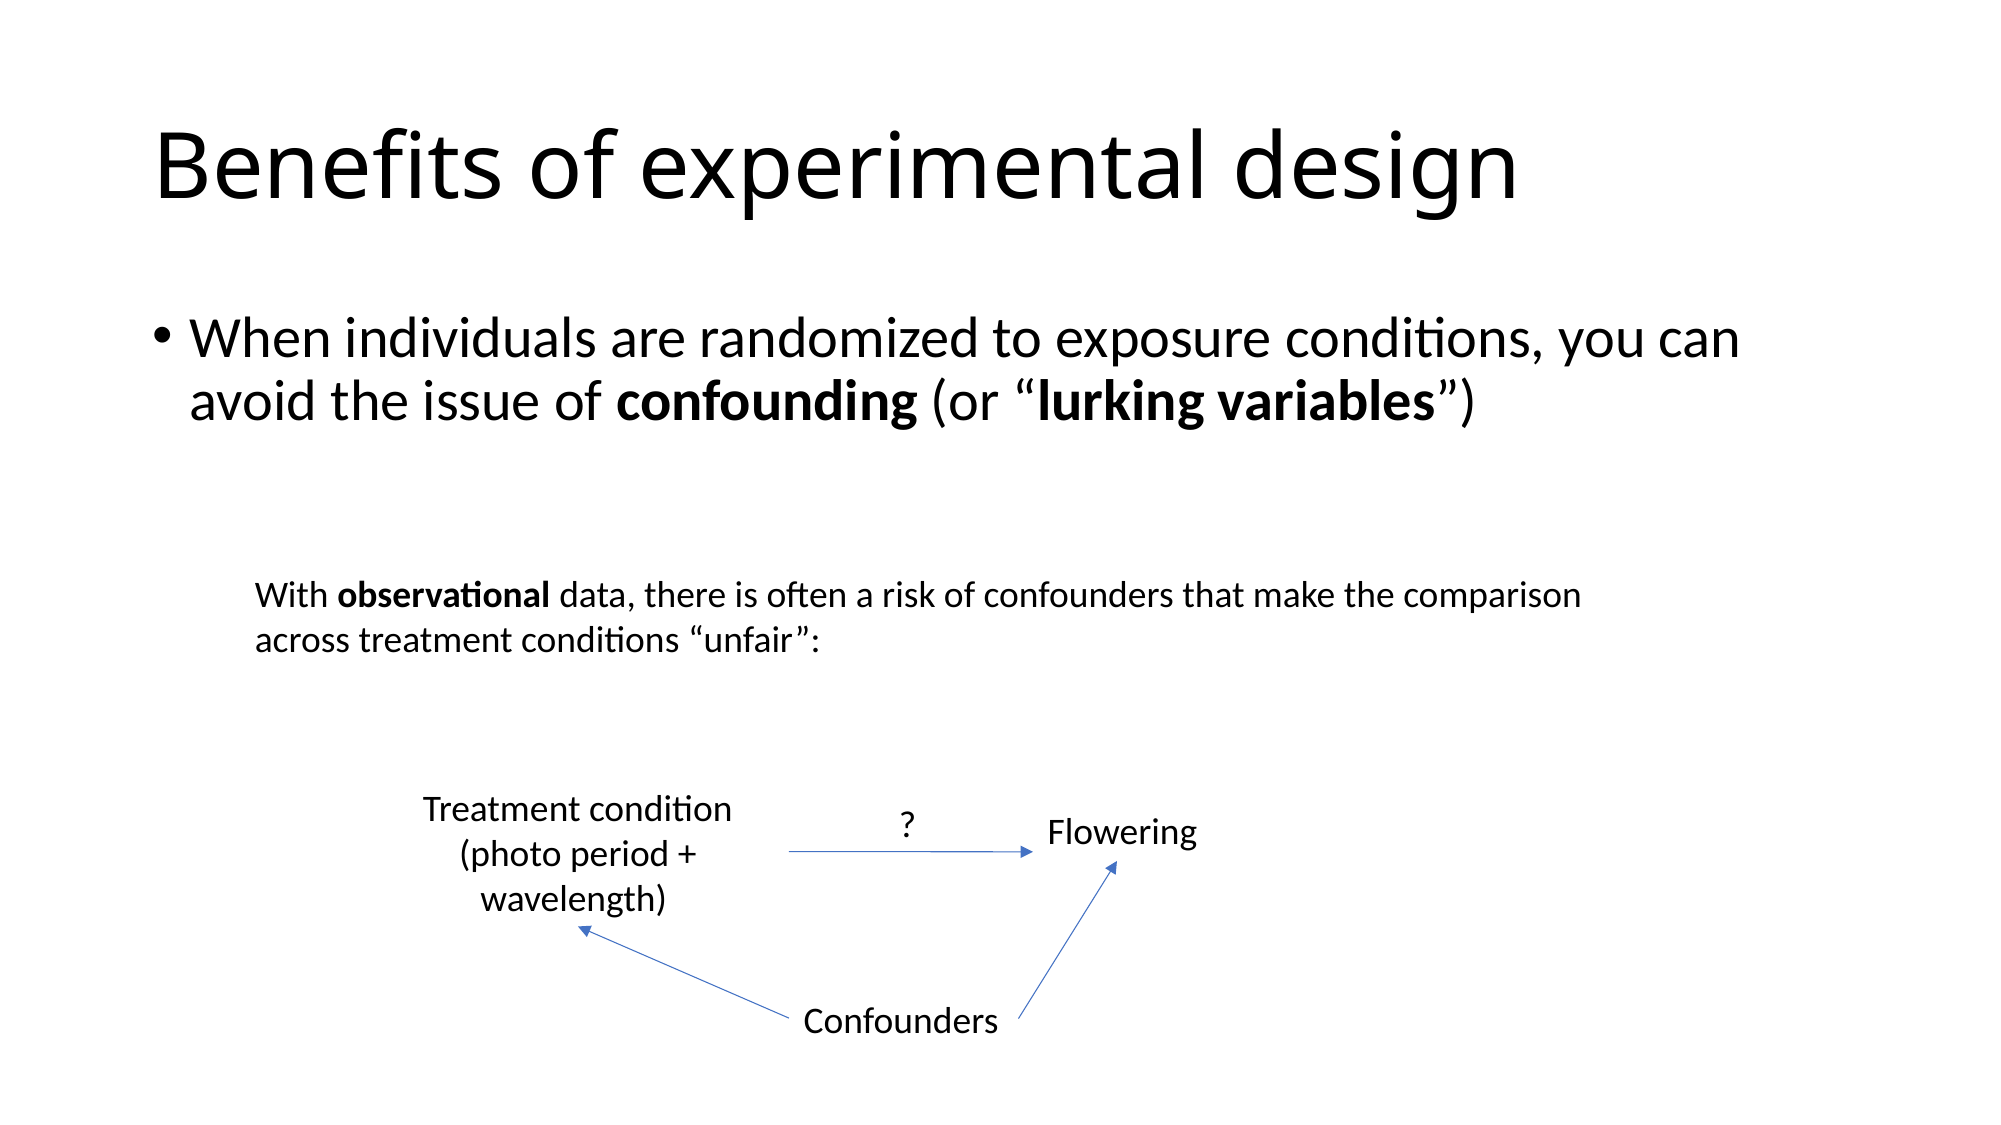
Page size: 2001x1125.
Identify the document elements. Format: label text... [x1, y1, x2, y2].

text_box Treatment condition (photo period + wavelength) [366, 776, 789, 927]
text_box With observational data, there is often a risk of confounders that make the comparison across treatment conditions “unfair”: [240, 562, 1602, 668]
text_box Confounders [788, 988, 1075, 1048]
list When individuals are randomized to exposure conditions, you can avoid the issue of confounding (or “lurking variables”) [137, 299, 1863, 1014]
title Benefits of experimental design [137, 59, 1863, 278]
text_box ? [884, 792, 932, 852]
text_box Flowering [1032, 799, 1455, 905]
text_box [1018, 860, 1117, 1019]
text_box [577, 928, 789, 1019]
